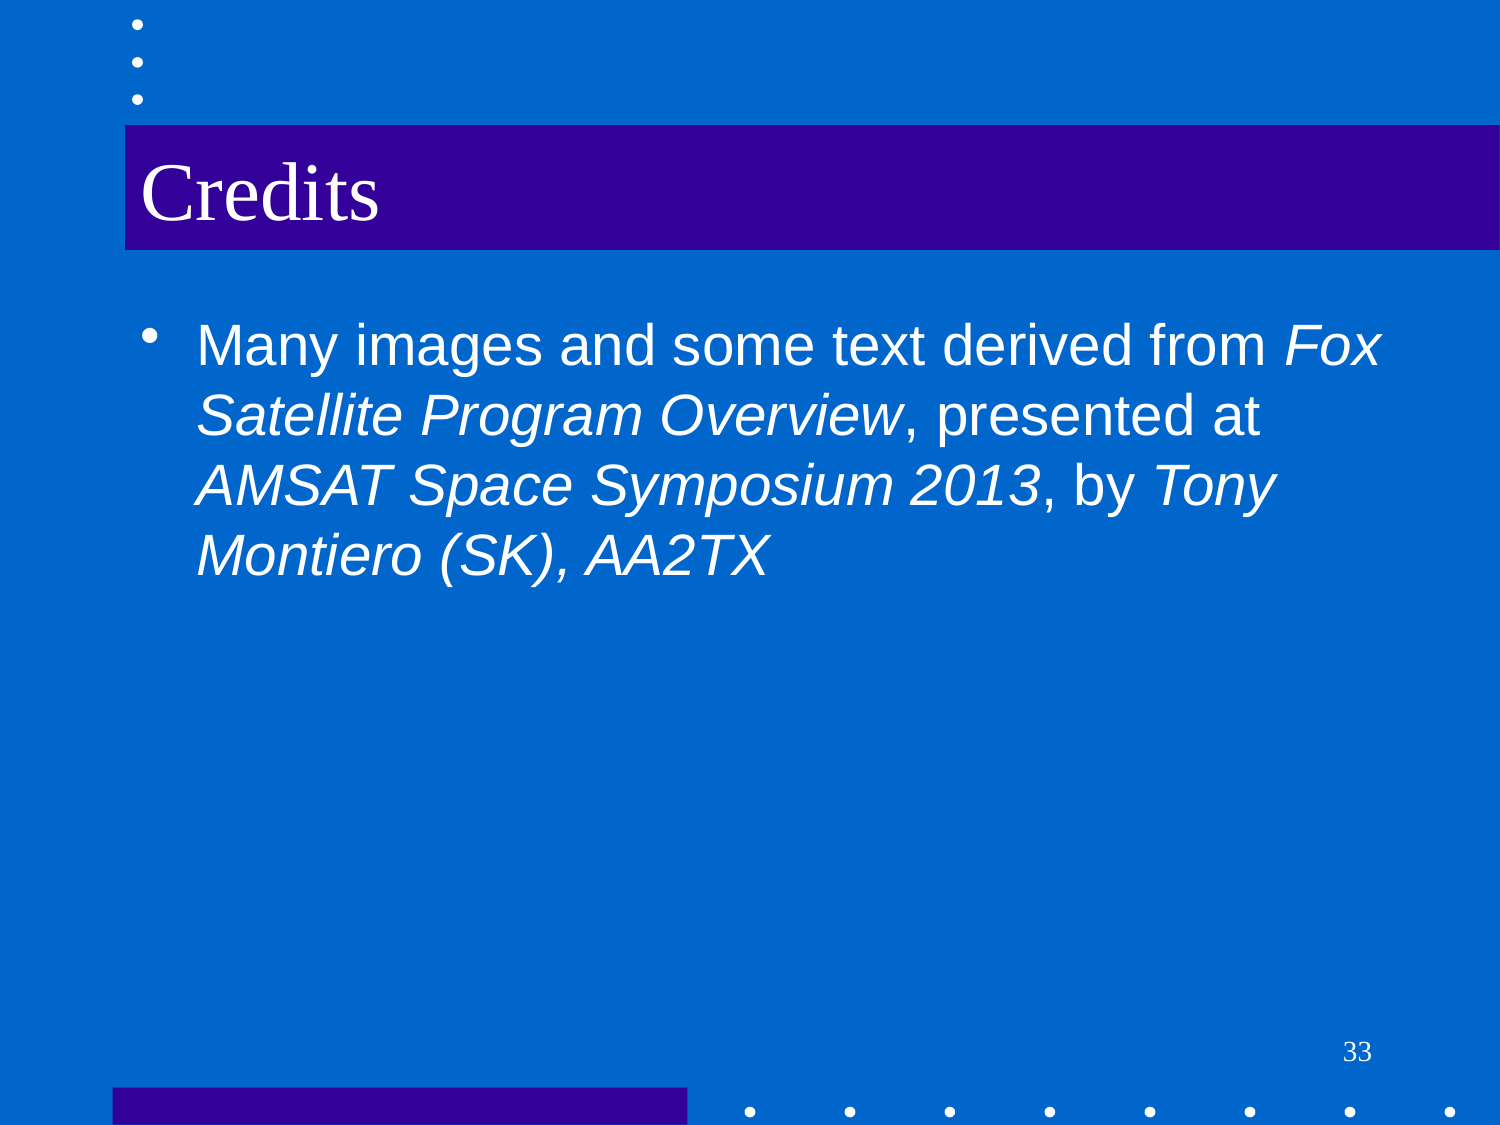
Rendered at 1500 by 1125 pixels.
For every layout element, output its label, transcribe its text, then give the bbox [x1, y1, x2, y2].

title Credits [125, 125, 1375, 250]
list Many images and some text derived from Fox Satellite Program Overview, presented at AMSAT Space Symposium 2013, by Tony Montiero (SK), AA2TX [125, 299, 1400, 1013]
slide_number 33 [1074, 1012, 1388, 1088]
